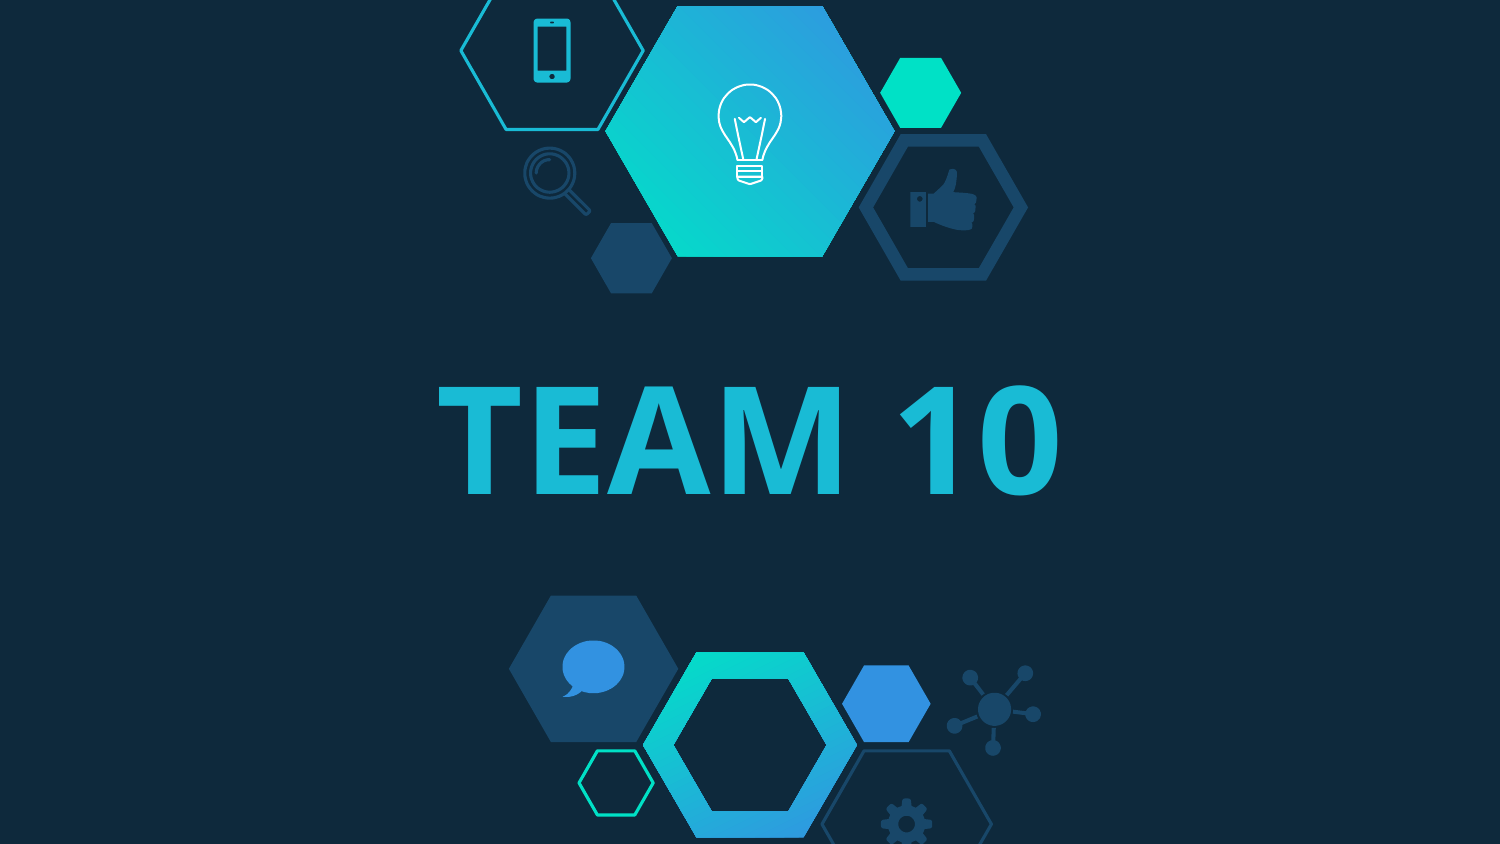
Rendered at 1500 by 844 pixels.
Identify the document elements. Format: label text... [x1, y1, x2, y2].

title TEAM 10 [229, 339, 1271, 530]
